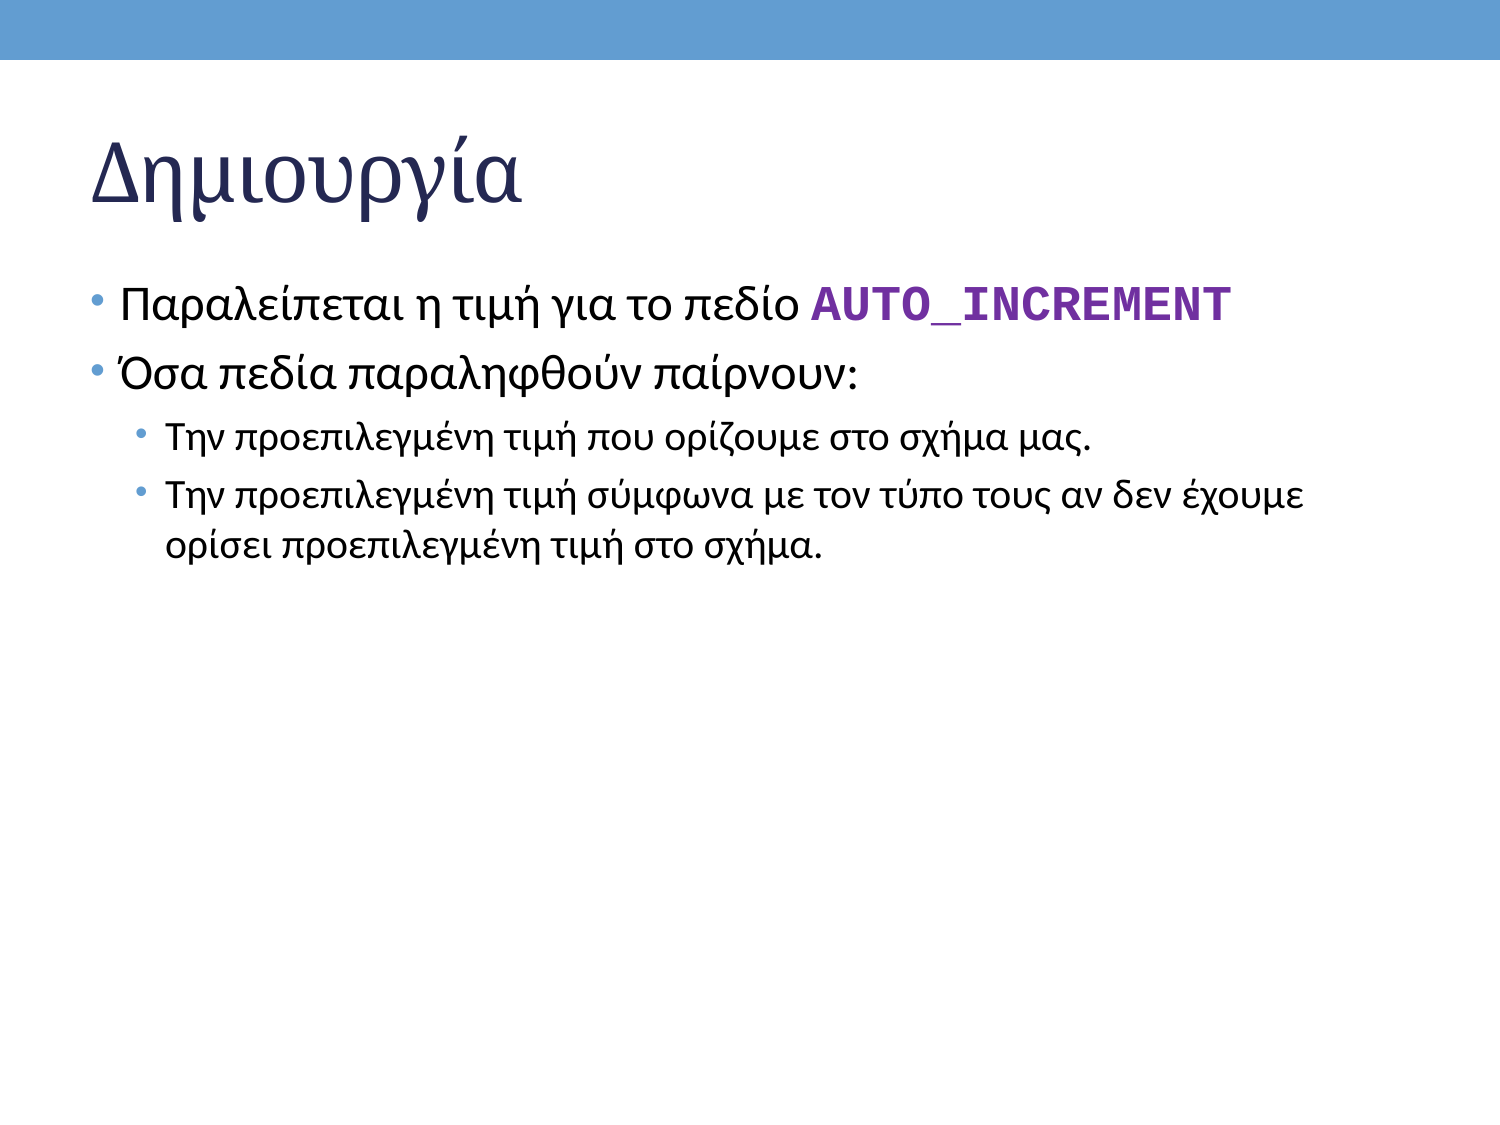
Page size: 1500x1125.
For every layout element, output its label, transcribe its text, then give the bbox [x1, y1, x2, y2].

title Δημιουργία [75, 87, 1425, 250]
list Παραλείπεται η τιμή για το πεδίο AUTO_INCREMENT Όσα πεδία παραληφθούν παίρνουν: Την προεπιλεγμένη τιμή που ορίζουμε στο σχήμα μας. Την προεπιλεγμένη τιμή σύμφωνα με τον τύπο τους αν δεν έχουμε ορίσει προεπιλεγμένη τιμή στο σχήμα. [75, 262, 1425, 1063]
